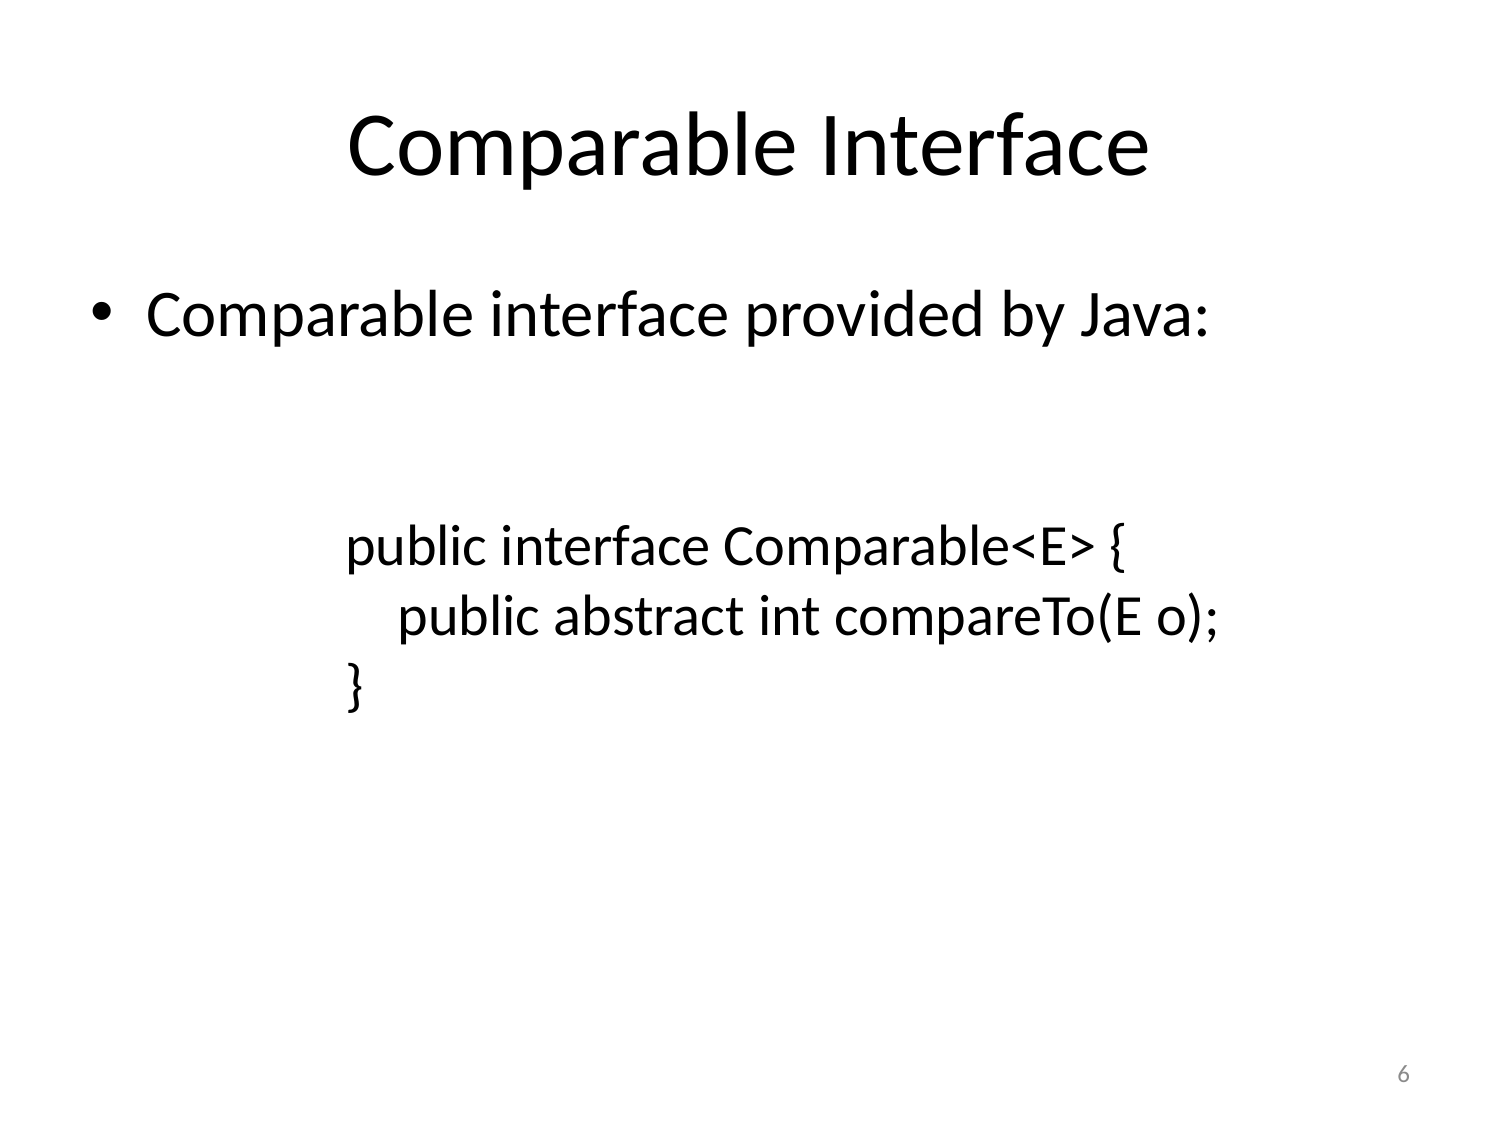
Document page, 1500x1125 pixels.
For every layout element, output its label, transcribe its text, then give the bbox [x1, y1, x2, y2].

slide_number 6 [1074, 1042, 1425, 1103]
list Comparable interface provided by Java: [75, 262, 1425, 1005]
text_box public interface Comparable<E> { public abstract int compareTo(E o); } [330, 500, 1236, 770]
title Comparable Interface [75, 45, 1425, 233]
